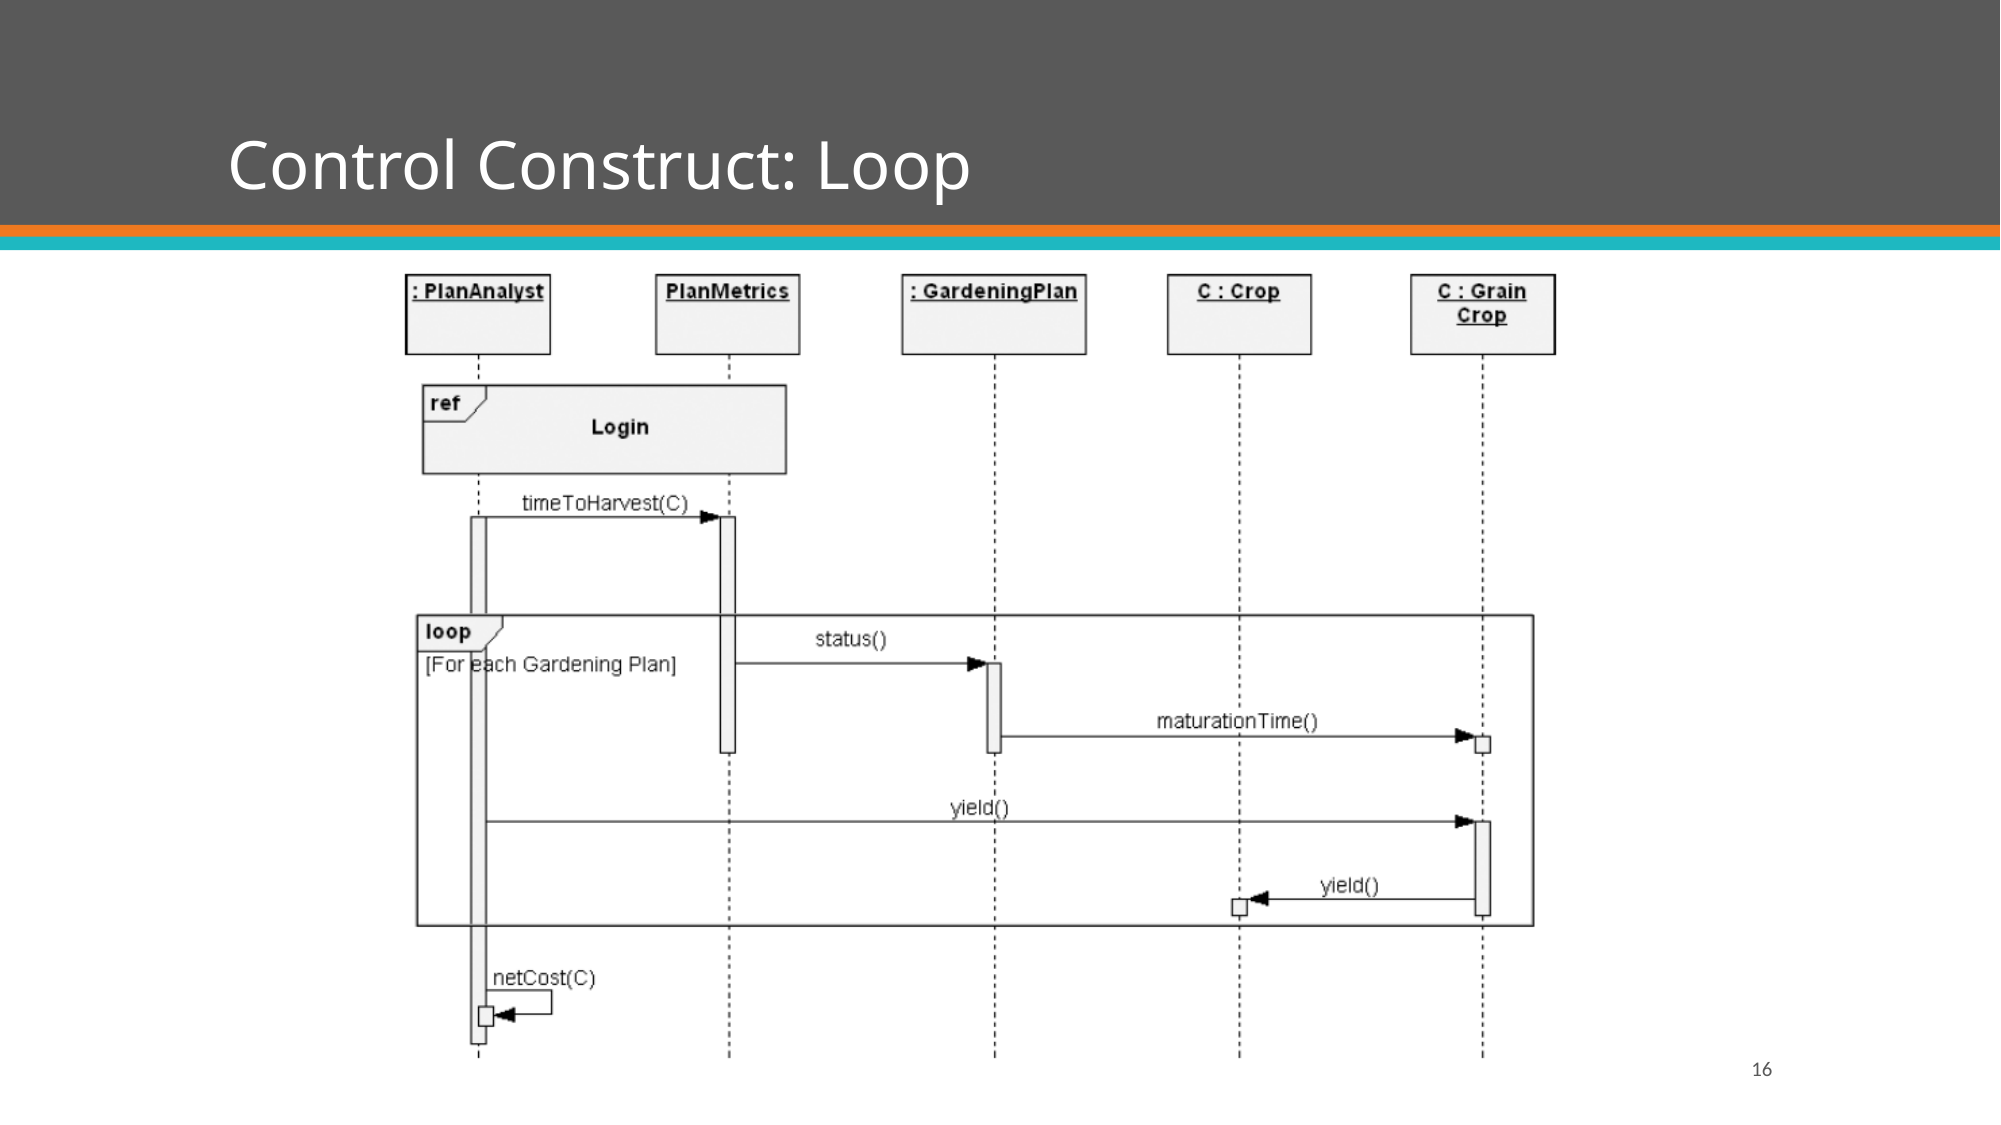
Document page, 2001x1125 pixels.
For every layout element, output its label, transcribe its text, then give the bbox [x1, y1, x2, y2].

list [397, 266, 1563, 1069]
title Control Construct: Loop [212, 41, 1788, 212]
slide_number 16 [1562, 1045, 1788, 1091]
